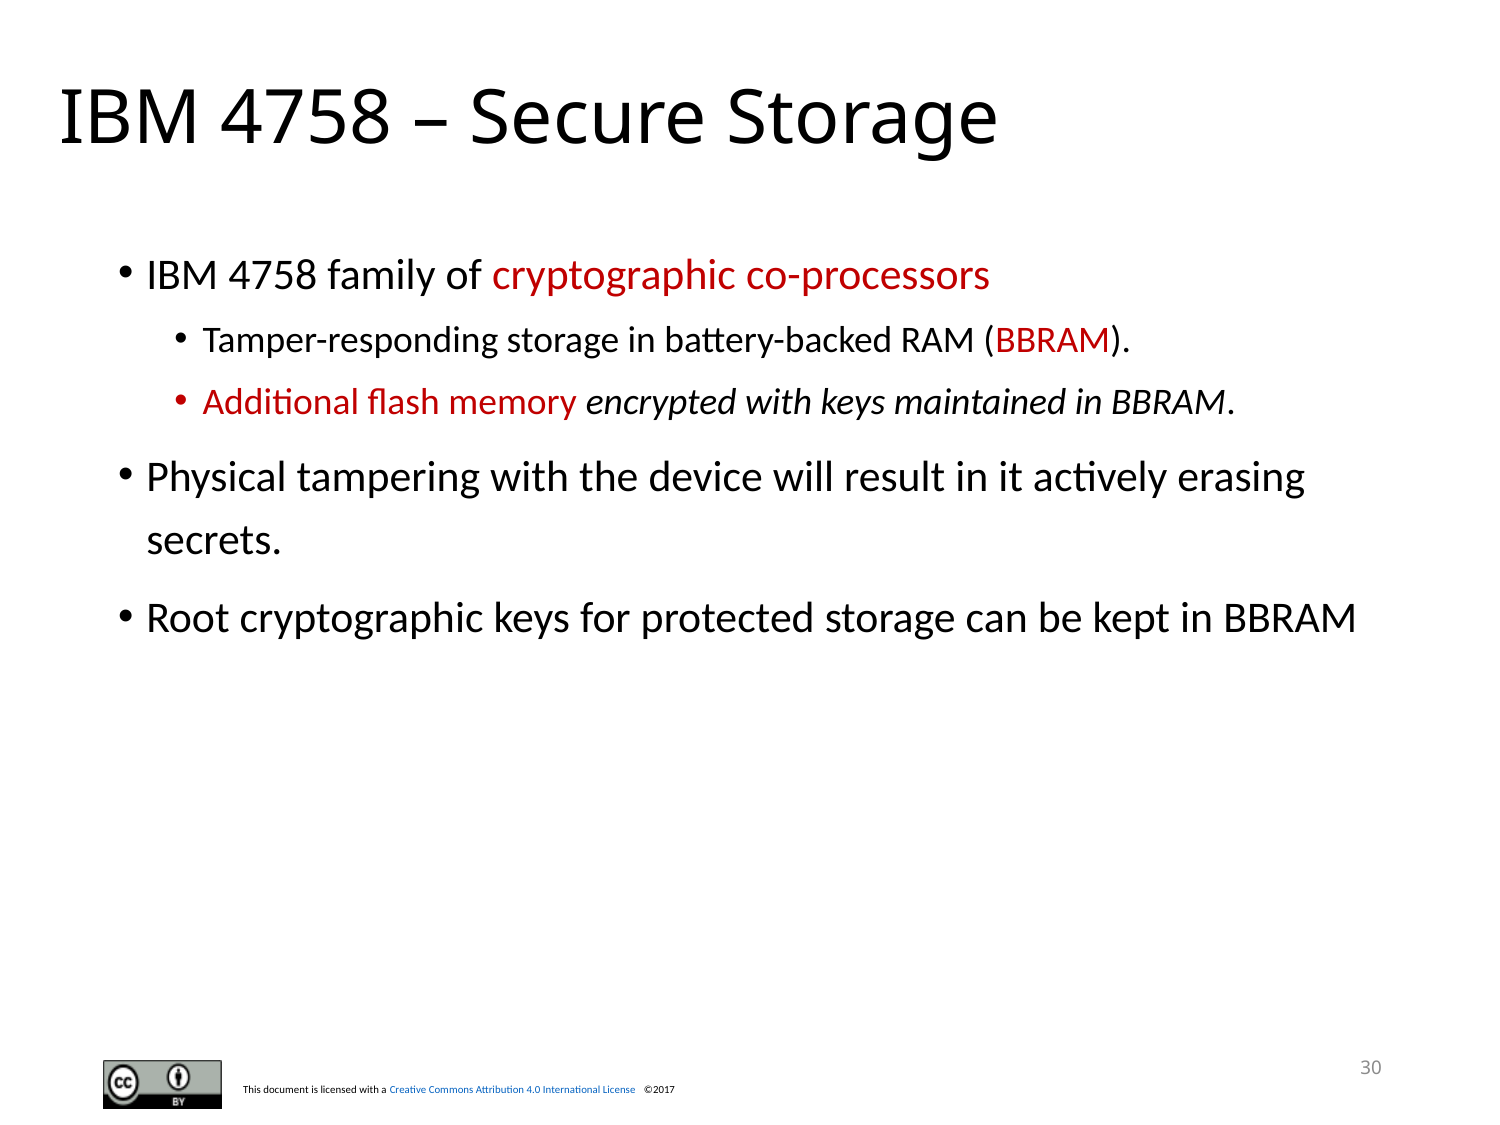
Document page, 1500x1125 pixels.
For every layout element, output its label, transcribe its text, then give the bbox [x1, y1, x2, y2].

list IBM 4758 family of cryptographic co-processors Tamper-responding storage in battery-backed RAM (BBRAM). Additional flash memory encrypted with keys maintained in BBRAM. Physical tampering with the device will result in it actively erasing secrets. Root cryptographic keys for protected storage can be kept in BBRAM [103, 227, 1397, 1014]
picture [103, 1060, 222, 1109]
title IBM 4758 – Secure Storage [44, 30, 1425, 209]
slide_number 30 [1315, 1038, 1397, 1099]
